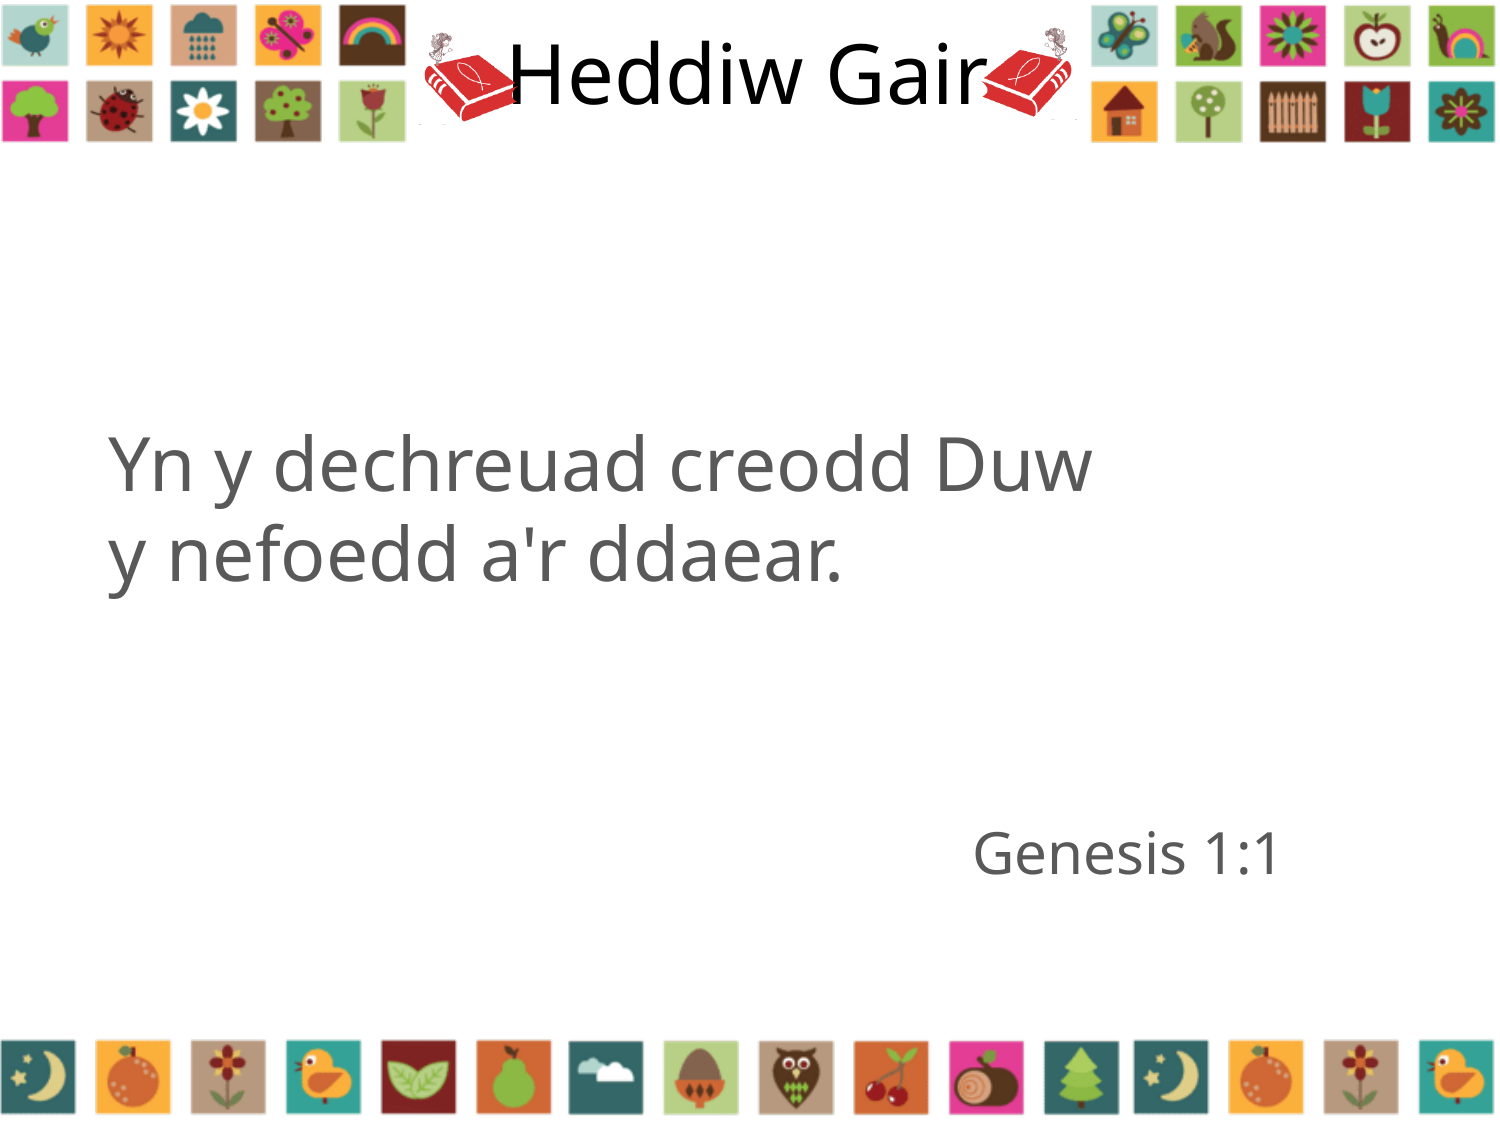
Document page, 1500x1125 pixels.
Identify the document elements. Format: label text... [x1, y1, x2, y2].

picture [950, 3, 1500, 150]
text_box Genesis 1:1 [812, 809, 1445, 894]
text_box Heddiw Gair [425, 13, 1077, 129]
text_box Yn y dechreuad creodd Duw y nefoedd a'r ddaear. [94, 408, 1441, 604]
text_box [0, 1028, 1500, 1118]
picture [0, 3, 550, 150]
